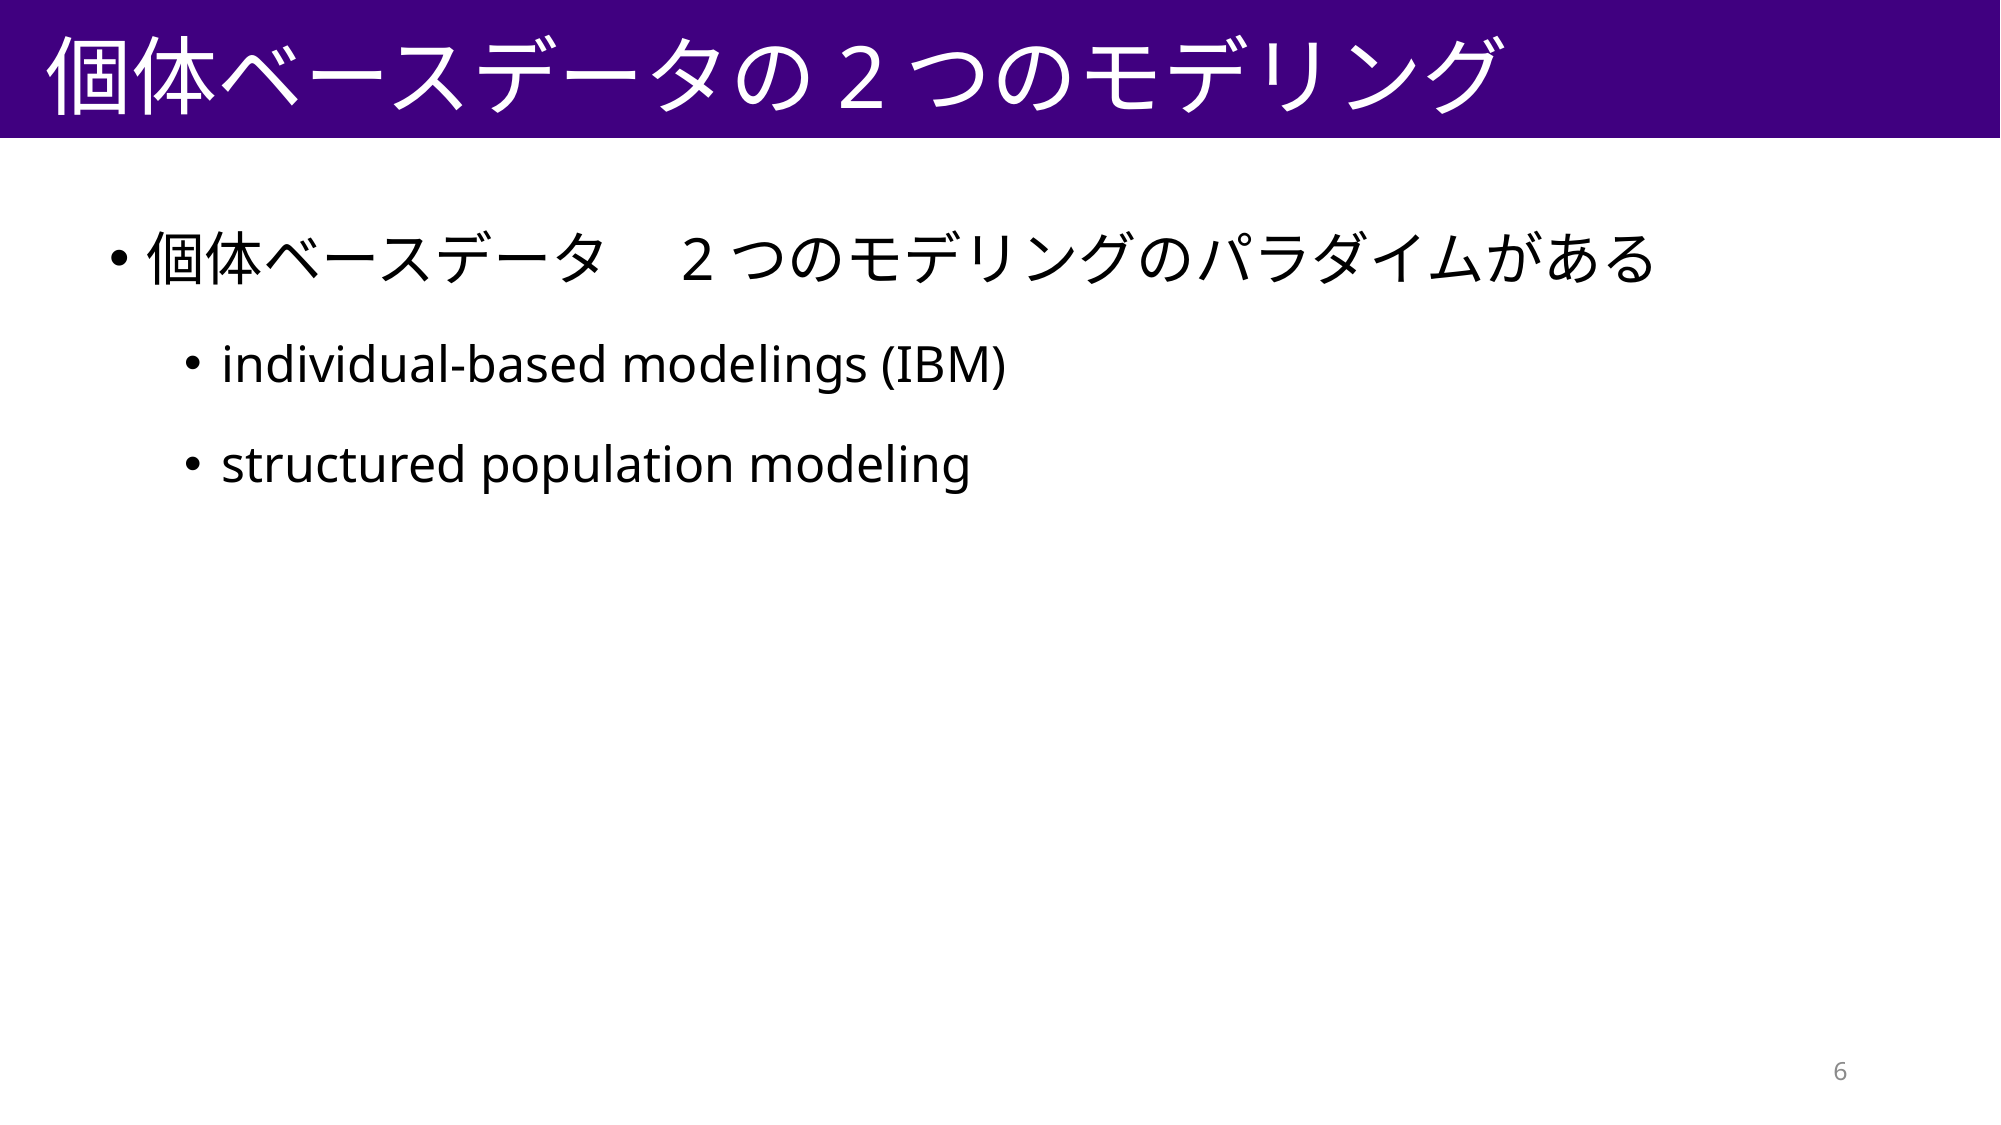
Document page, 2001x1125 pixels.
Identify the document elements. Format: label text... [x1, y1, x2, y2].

text_box [0, 0, 2000, 139]
list 個体ベースデータ 2つのモデリングのパラダイムがある individual-based modelings (IBM) structured population modeling [94, 179, 2000, 1087]
slide_number 6 [1412, 1042, 1863, 1103]
title 個体ベースデータの2つのモデリング [30, 25, 1973, 135]
